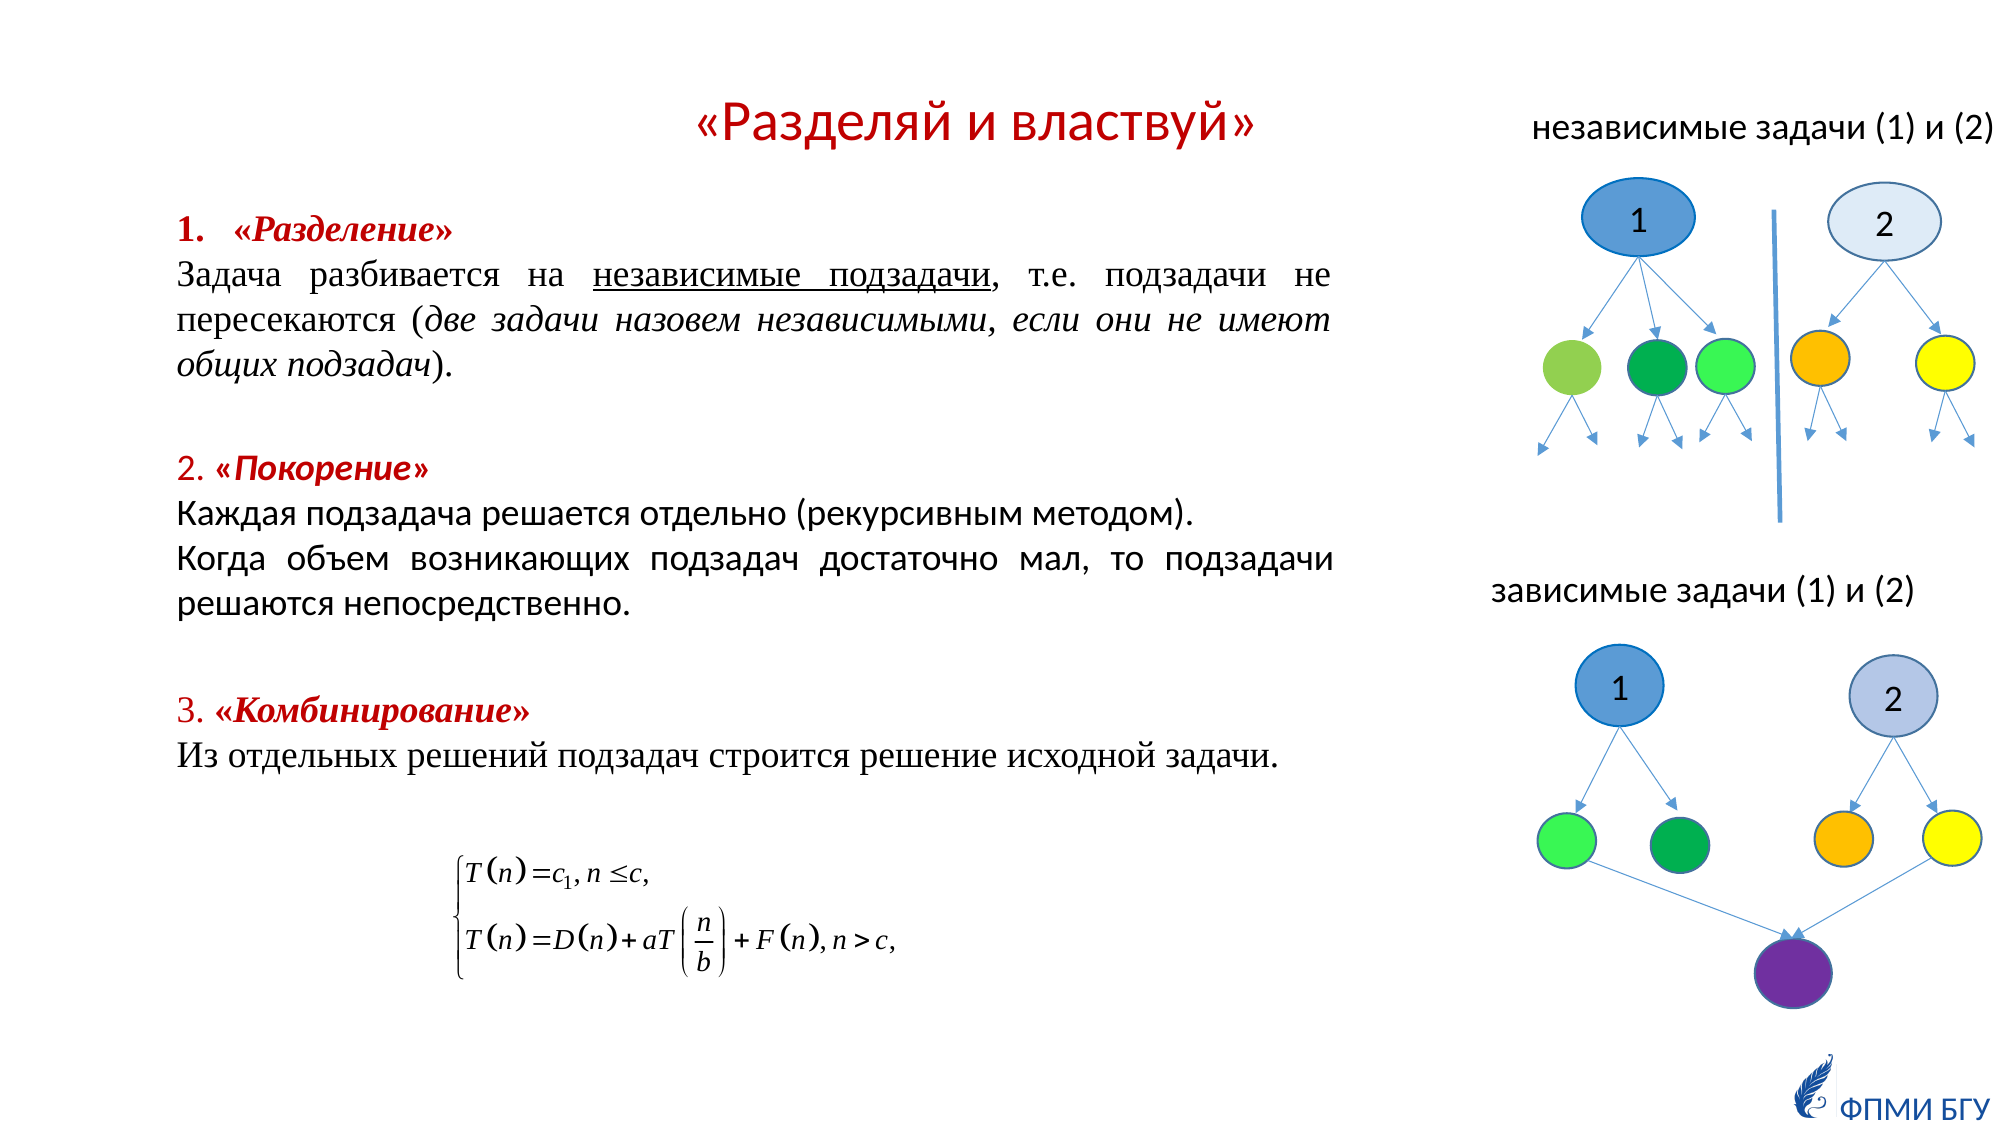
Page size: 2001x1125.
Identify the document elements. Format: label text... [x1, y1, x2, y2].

text_box «Разделение» Задача разбивается на независимые подзадачи, т.е. подзадачи не пересекаются (две задачи назовем независимыми, если они не имеют общих подзадач). [161, 197, 1347, 392]
picture [1793, 1053, 1837, 1118]
text_box 2. «Покорение» Каждая подзадача решается отдельно (рекурсивным методом). Когда объем возникающих подзадач достаточно мал, то подзадачи решаются непосредственно. [161, 435, 1351, 631]
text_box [1513, 94, 2000, 1009]
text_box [447, 849, 901, 985]
text_box 3. «Комбинирование» Из отдельных решений подзадач строится решение исходной задачи. [161, 678, 1356, 783]
text_box «Разделяй и властвуй» [677, 74, 1274, 159]
text_box ФПМИ БГУ [1830, 1087, 2000, 1125]
